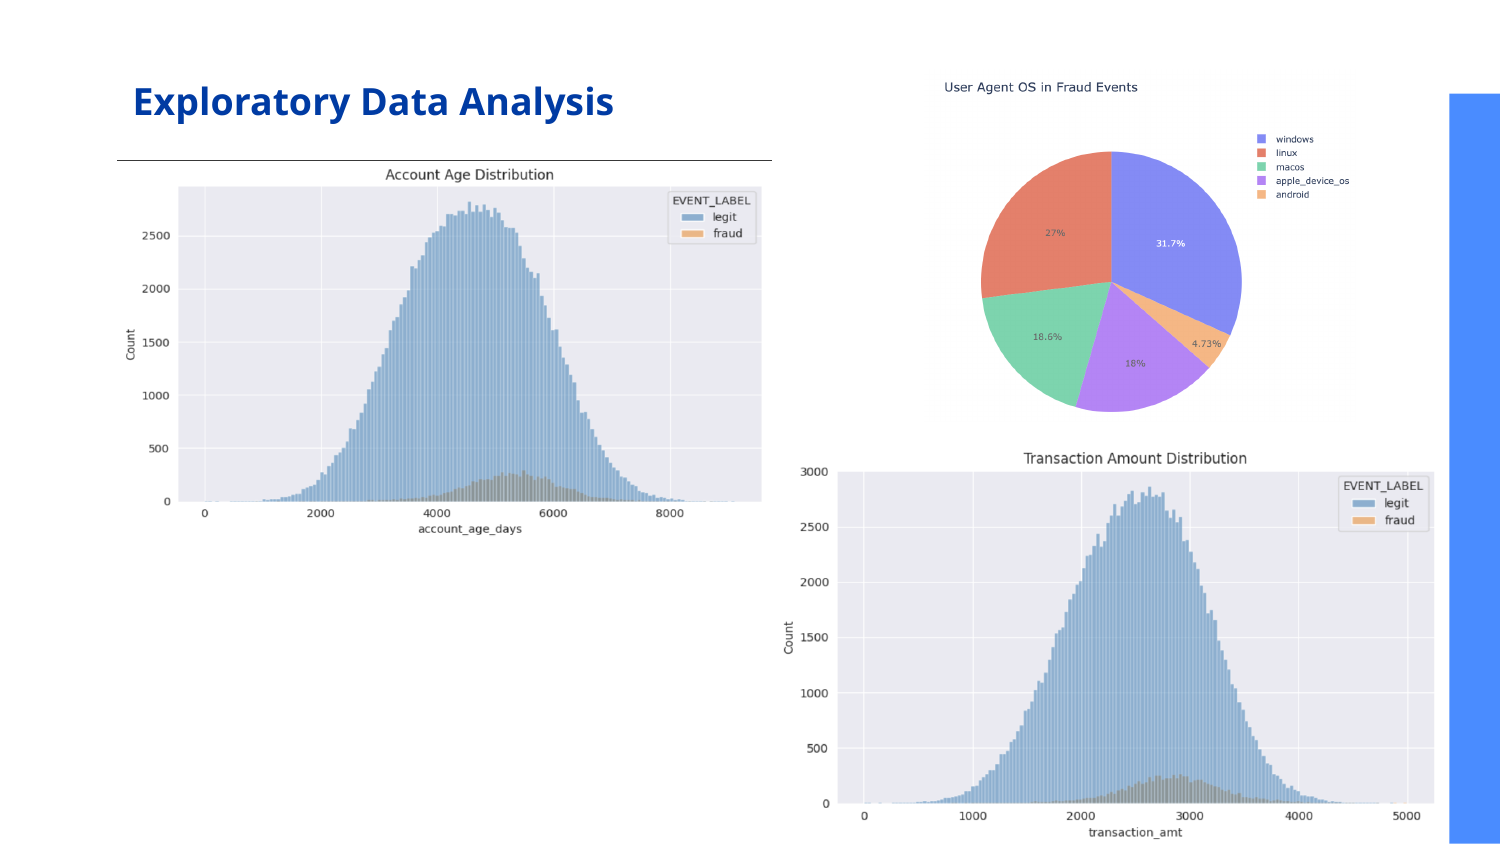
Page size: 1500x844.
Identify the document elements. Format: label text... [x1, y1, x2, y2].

title Exploratory Data Analysis [117, 62, 663, 142]
picture [117, 159, 1446, 844]
picture [924, 69, 1356, 423]
